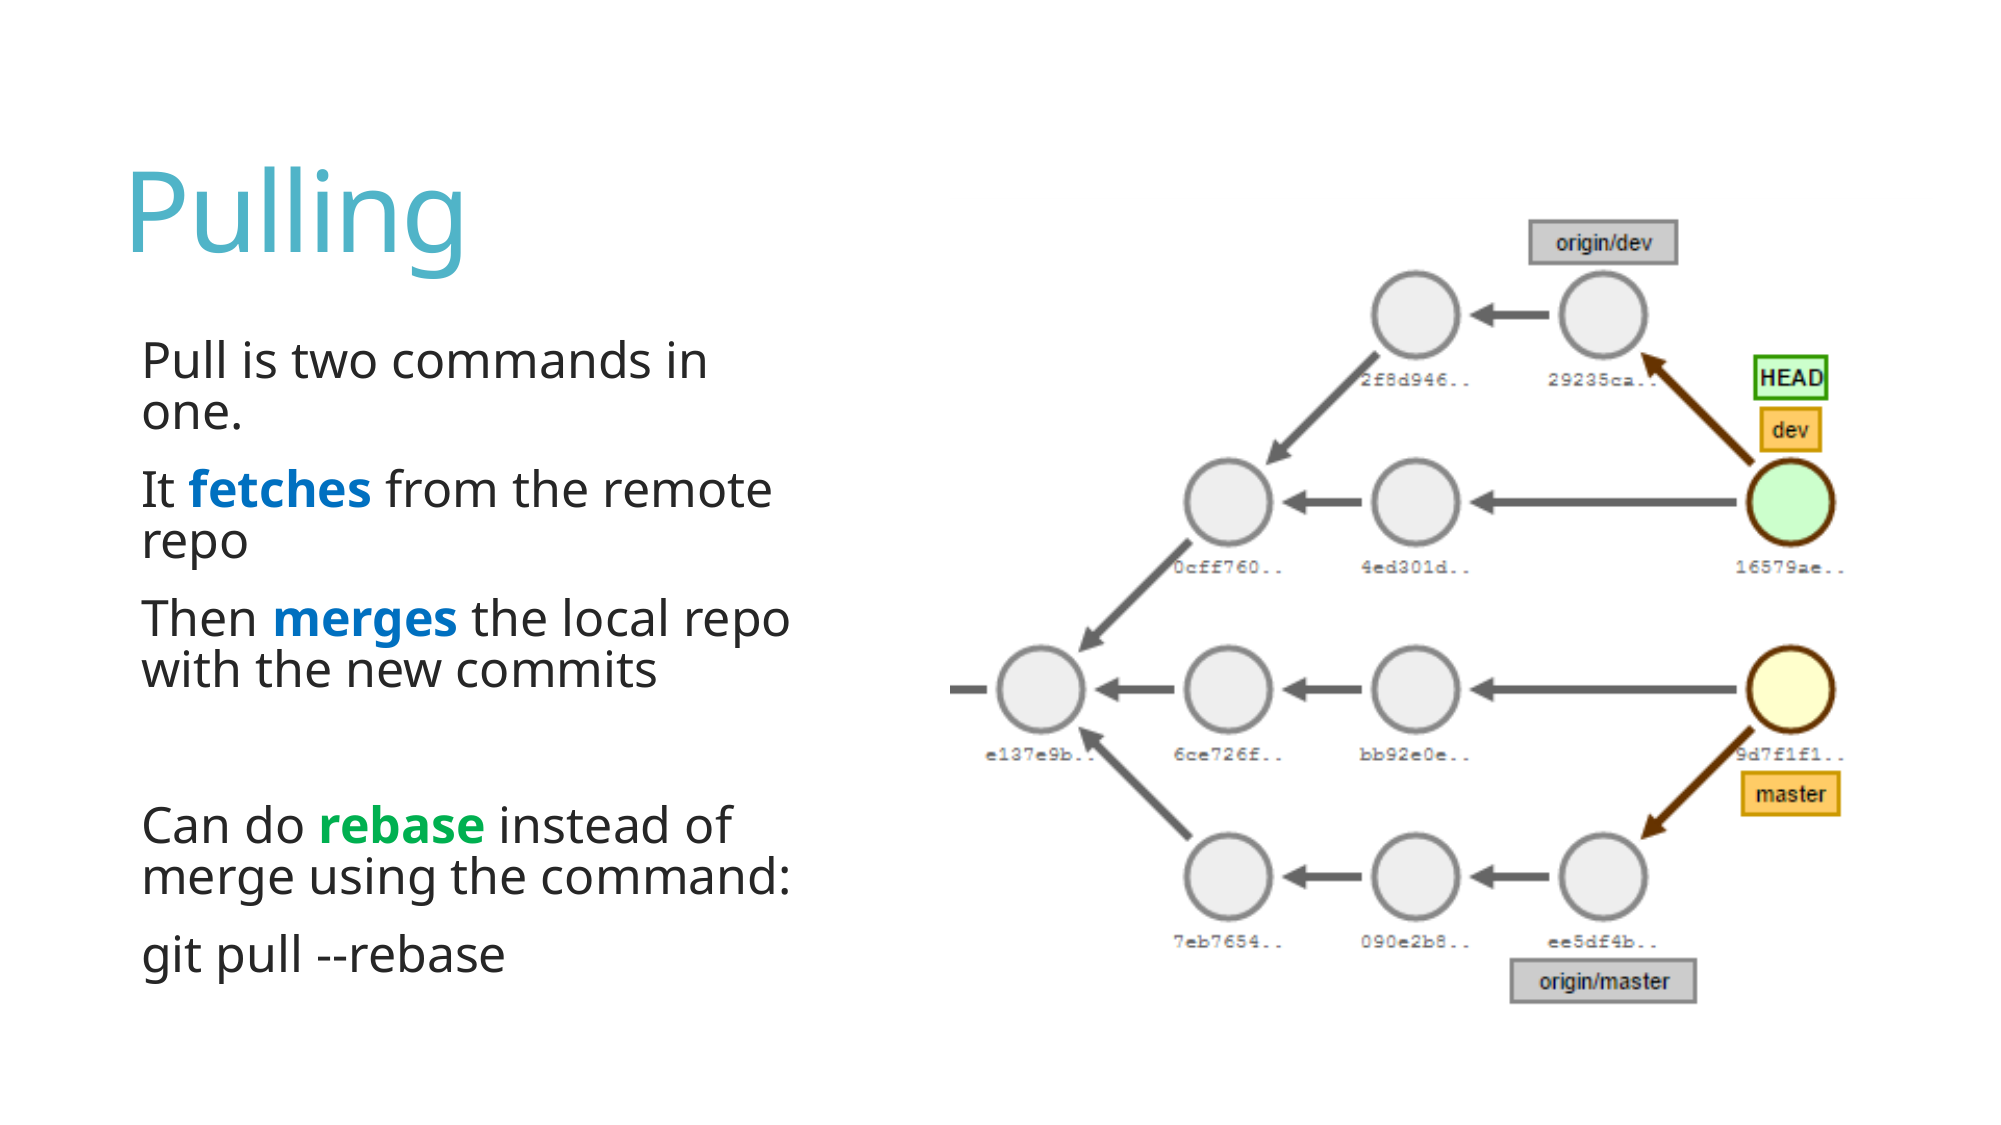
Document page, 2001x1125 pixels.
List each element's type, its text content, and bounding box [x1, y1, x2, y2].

title Pulling [107, 81, 1875, 354]
list Pull is two commands in one. It fetches from the remote repo Then merges the local repo with the new commits Can do rebase instead of merge using the command: git pull --rebase [111, 329, 816, 948]
picture [950, 197, 1933, 1049]
